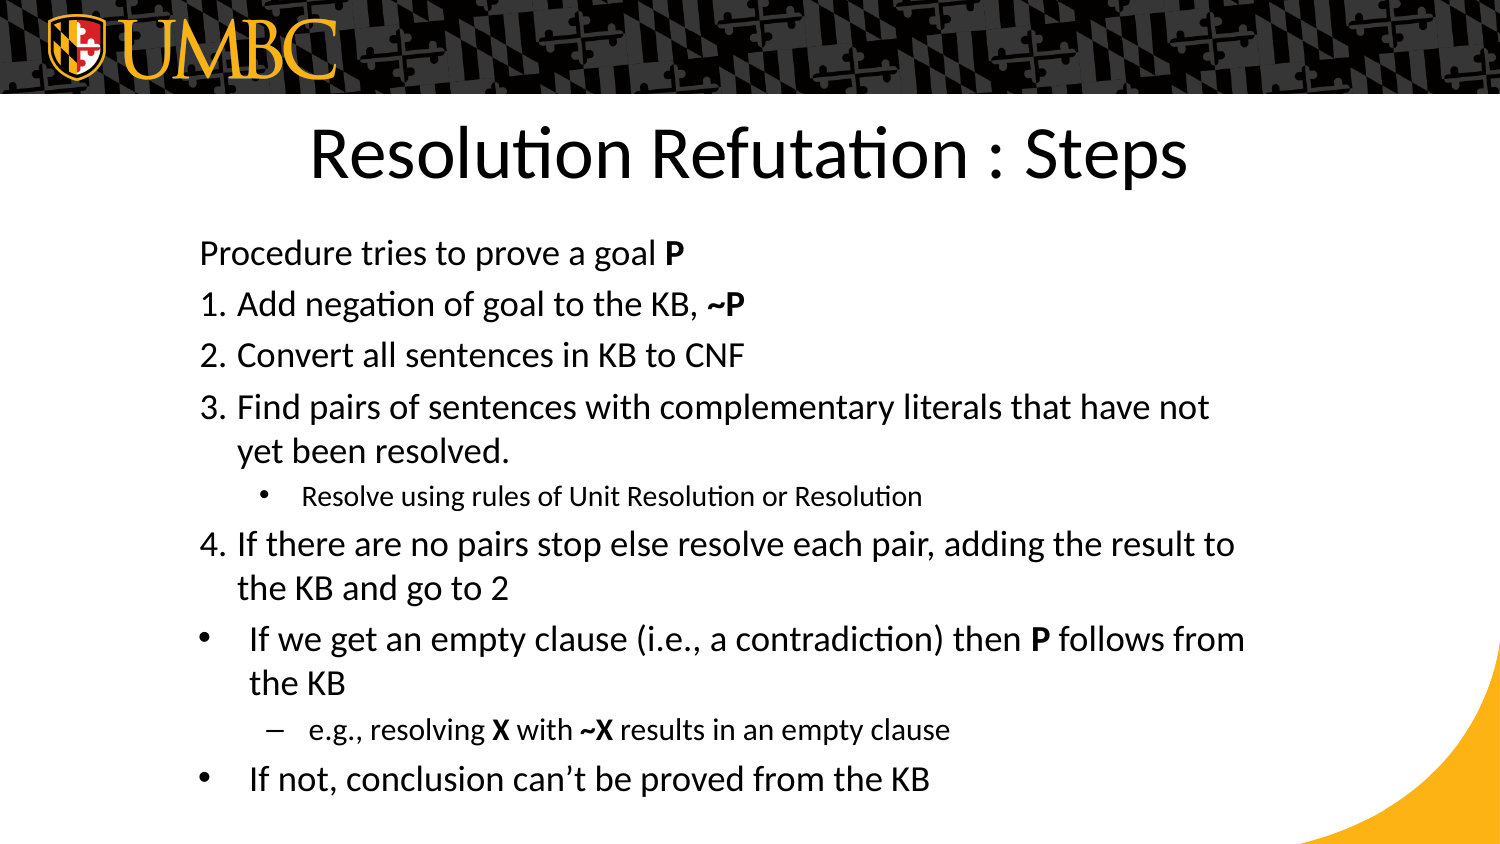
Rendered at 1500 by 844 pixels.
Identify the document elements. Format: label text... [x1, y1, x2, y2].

picture [0, 0, 1500, 94]
title Resolution Refutation : Steps [75, 96, 1425, 202]
list Procedure tries to prove a goal P Add negation of goal to the KB, ~P Convert all sentences in KB to CNF Find pairs of sentences with complementary literals that have not yet been resolved. Resolve using rules of Unit Resolution or Resolution If there are no pairs stop else resolve each pair, adding the result to the KB and go to 2 If we get an empty clause (i.e., a contradiction) then P follows from the KB e.g., resolving X with ~X results in an empty clause If not, conclusion can’t be proved from the KB [183, 220, 1266, 807]
picture [1299, 639, 1500, 844]
